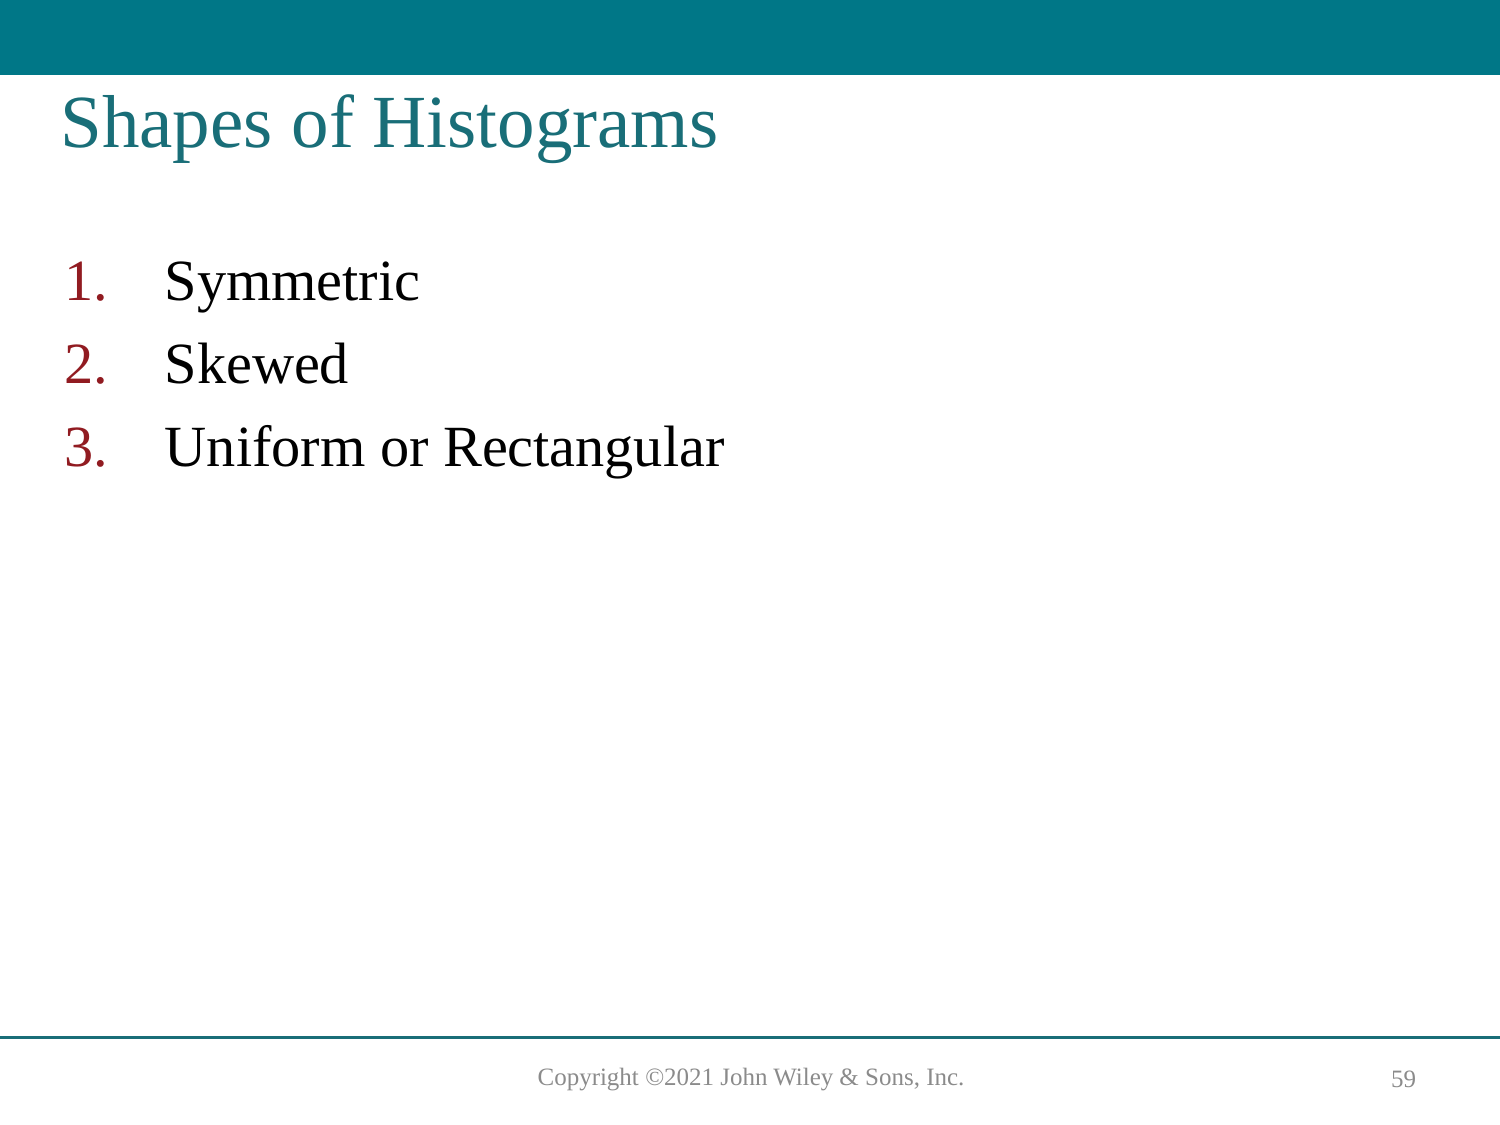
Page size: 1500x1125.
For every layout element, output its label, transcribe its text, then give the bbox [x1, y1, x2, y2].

title Shapes of Histograms [45, 75, 1447, 235]
list Symmetric Skewed Uniform or Rectangular [50, 234, 1450, 1025]
